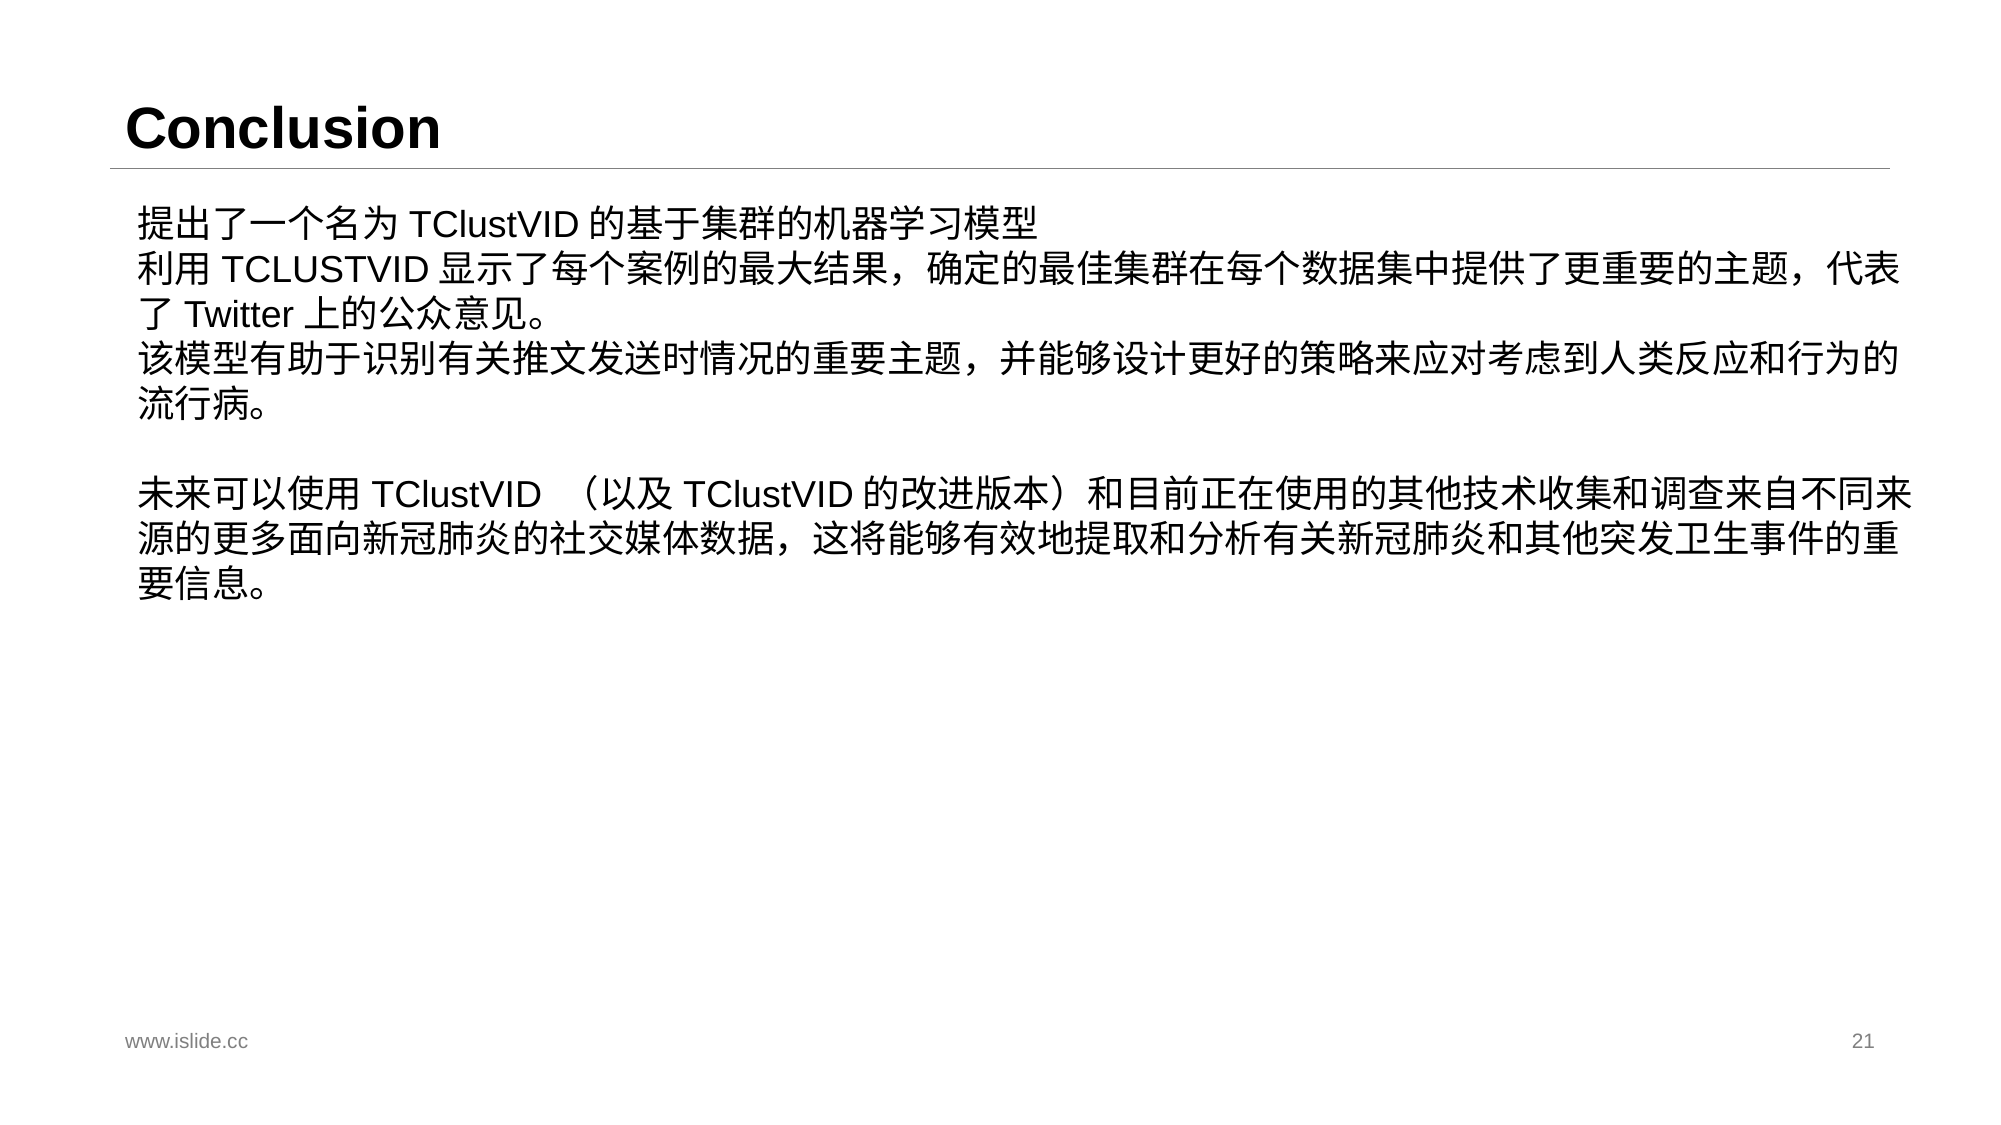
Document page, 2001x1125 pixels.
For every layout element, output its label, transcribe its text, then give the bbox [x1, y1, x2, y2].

title Conclusion [109, 0, 1890, 169]
text_box 提出了一个名为TClustVID的基于集群的机器学习模型 利用TCLUSTVID显示了每个案例的最大结果，确定的最佳集群在每个数据集中提供了更重要的主题，代表了Twitter上的公众意见。 该模型有助于识别有关推文发送时情况的重要主题，并能够设计更好的策略来应对考虑到人类反应和行为的流行病。 未来可以使用TClustVID （以及TClustVID的改进版本）和目前正在使用的其他技术收集和调查来自不同来源的更多面向新冠肺炎的社交媒体数据，这将能够有效地提取和分析有关新冠肺炎和其他突发卫生事件的重要信息。 [122, 192, 1941, 613]
footer www.islide.cc [109, 1023, 790, 1058]
slide_number 21 [1412, 1023, 1890, 1058]
